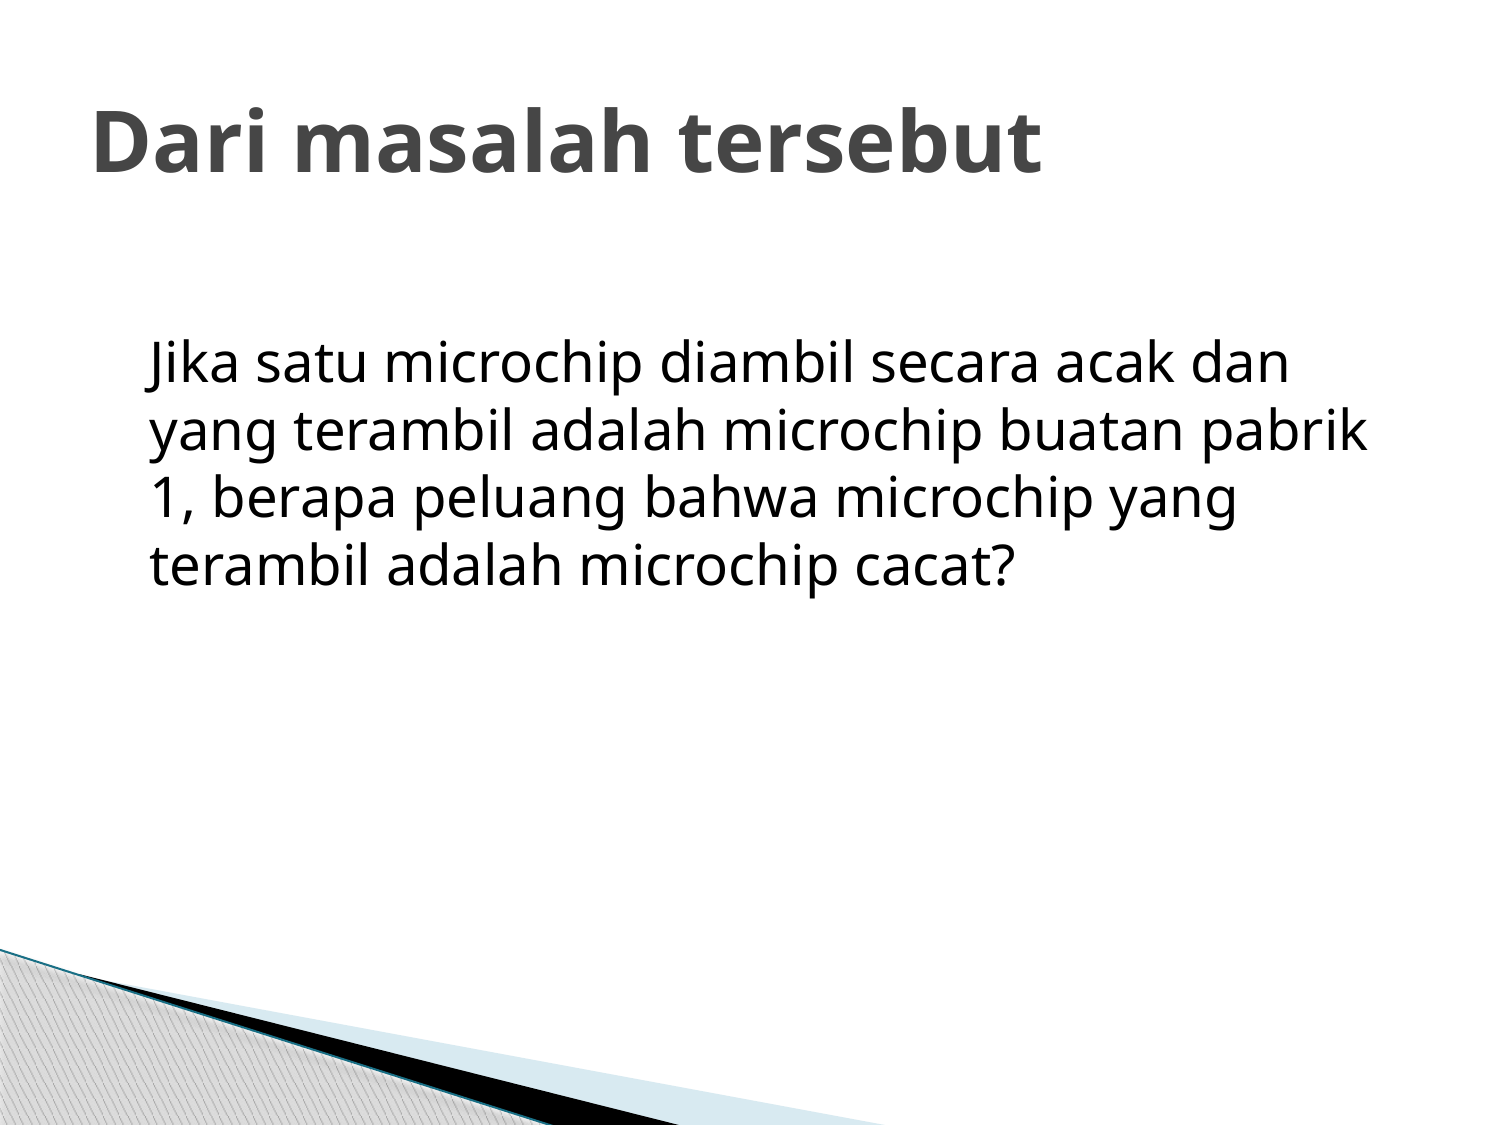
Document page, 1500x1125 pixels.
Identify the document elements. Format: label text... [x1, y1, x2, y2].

title Dari masalah tersebut [75, 45, 1425, 233]
list Jika satu microchip diambil secara acak dan yang terambil adalah microchip buatan pabrik 1, berapa peluang bahwa microchip yang terambil adalah microchip cacat? [75, 243, 1425, 986]
